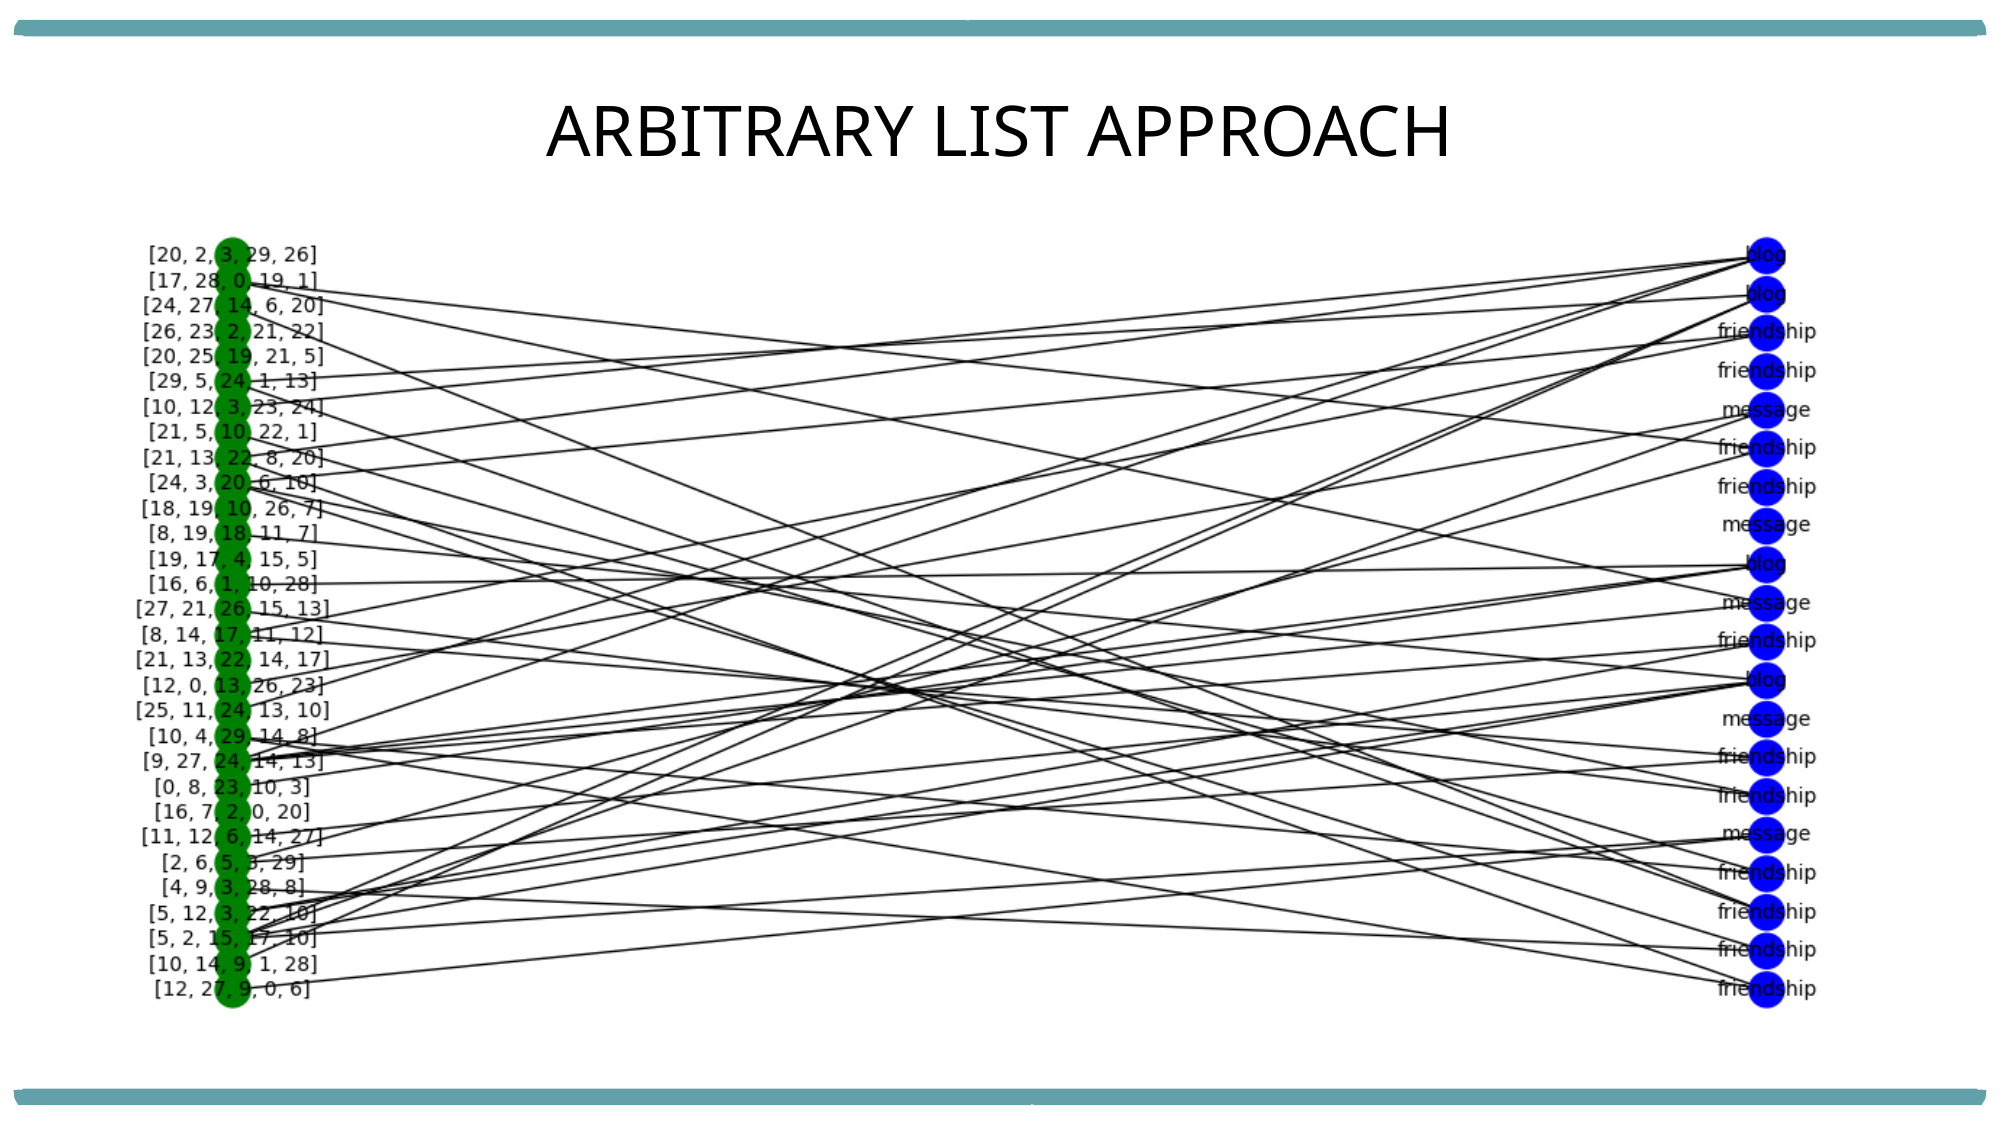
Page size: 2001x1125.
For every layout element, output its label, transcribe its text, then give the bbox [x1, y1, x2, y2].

text_box [21, 1089, 1979, 1105]
text_box [21, 20, 1979, 36]
text_box ARBITRARY LIST APPROACH [453, 36, 1547, 179]
picture [72, 179, 1928, 1067]
